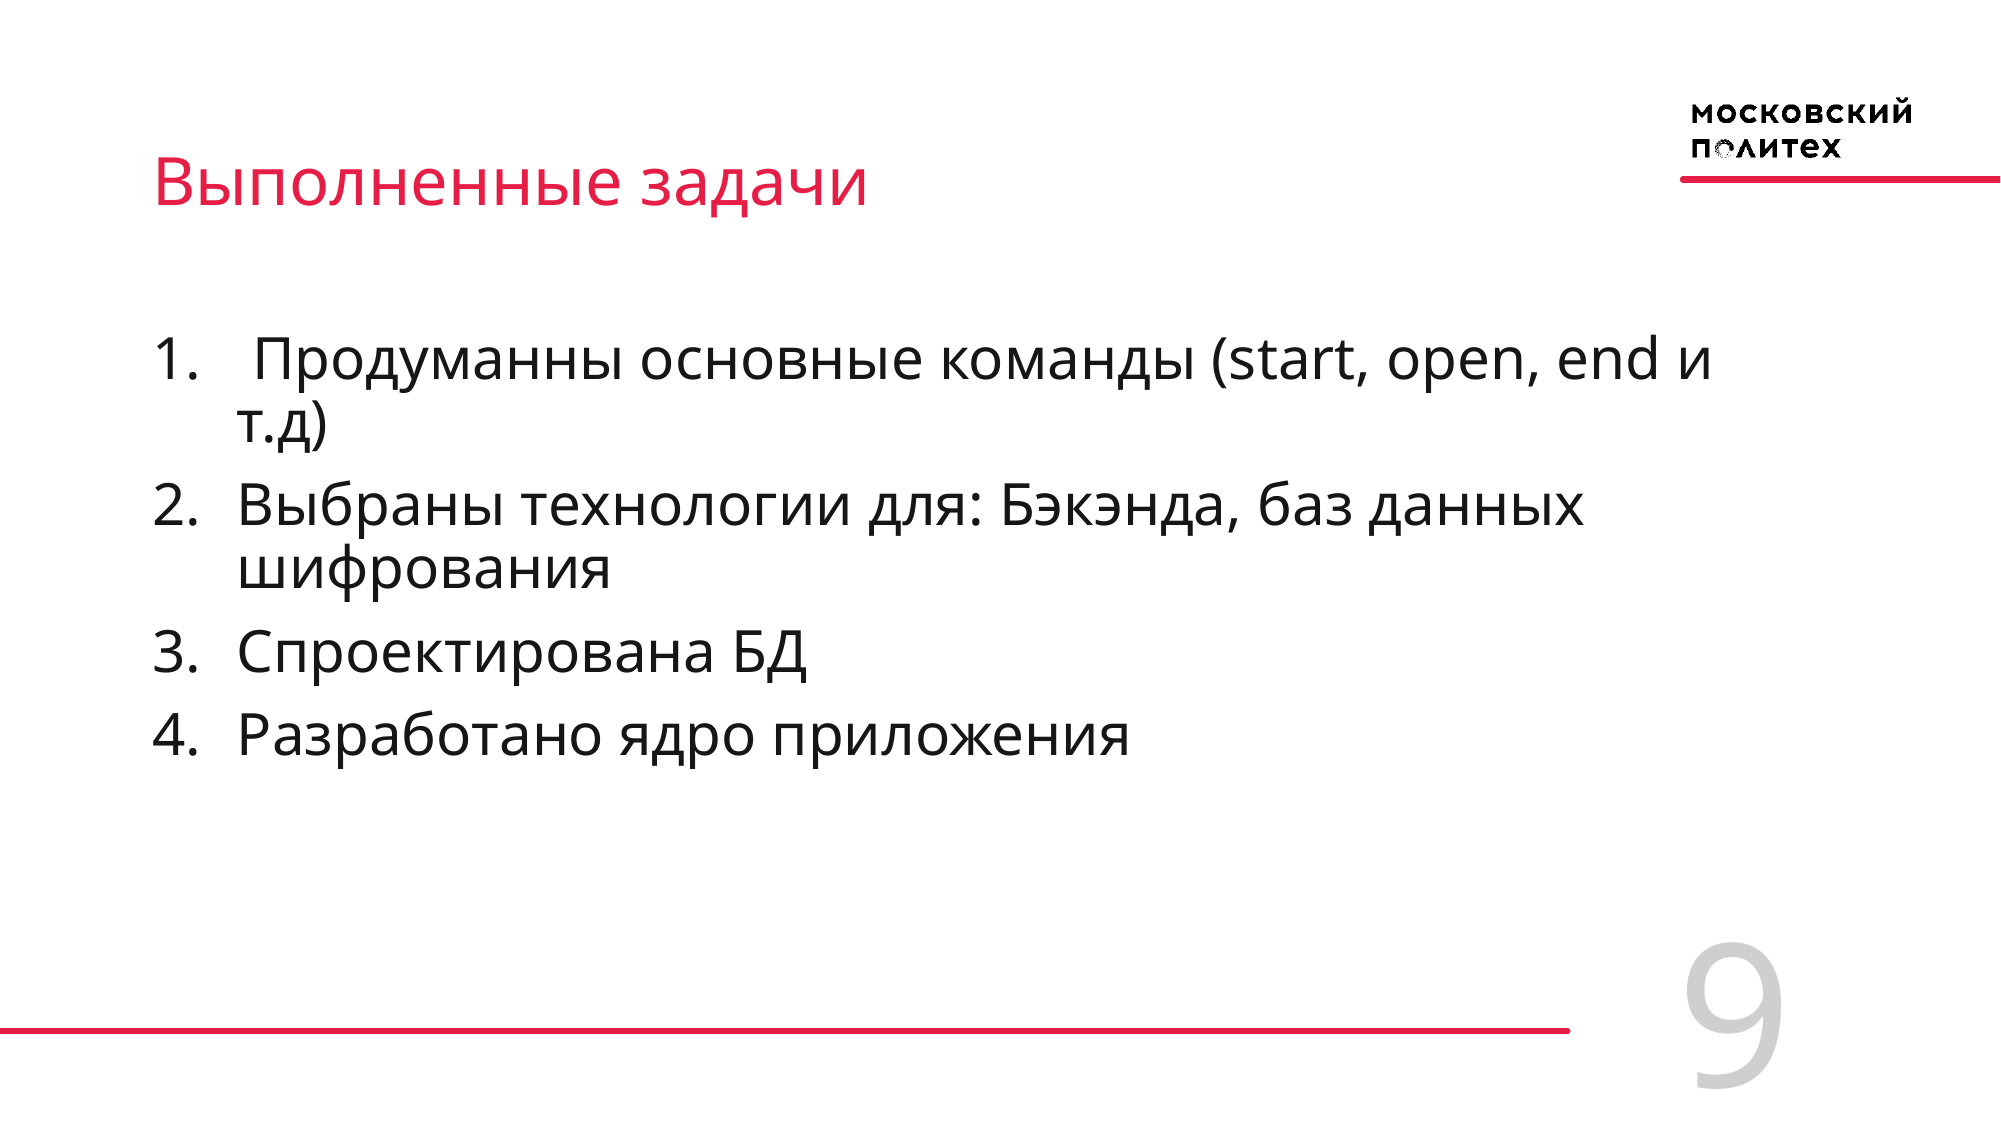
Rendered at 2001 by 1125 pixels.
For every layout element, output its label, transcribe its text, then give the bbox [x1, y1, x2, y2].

list Продуманны основные команды (start, open, end и т.д) Выбраны технологии для: Бэкэнда, баз данных шифрования Спроектирована БД Разработано ядро приложения [137, 321, 1825, 919]
slide_number 9 [1662, 936, 1957, 1111]
title Выполненные задачи [137, 91, 1594, 278]
picture [1677, 32, 1922, 206]
